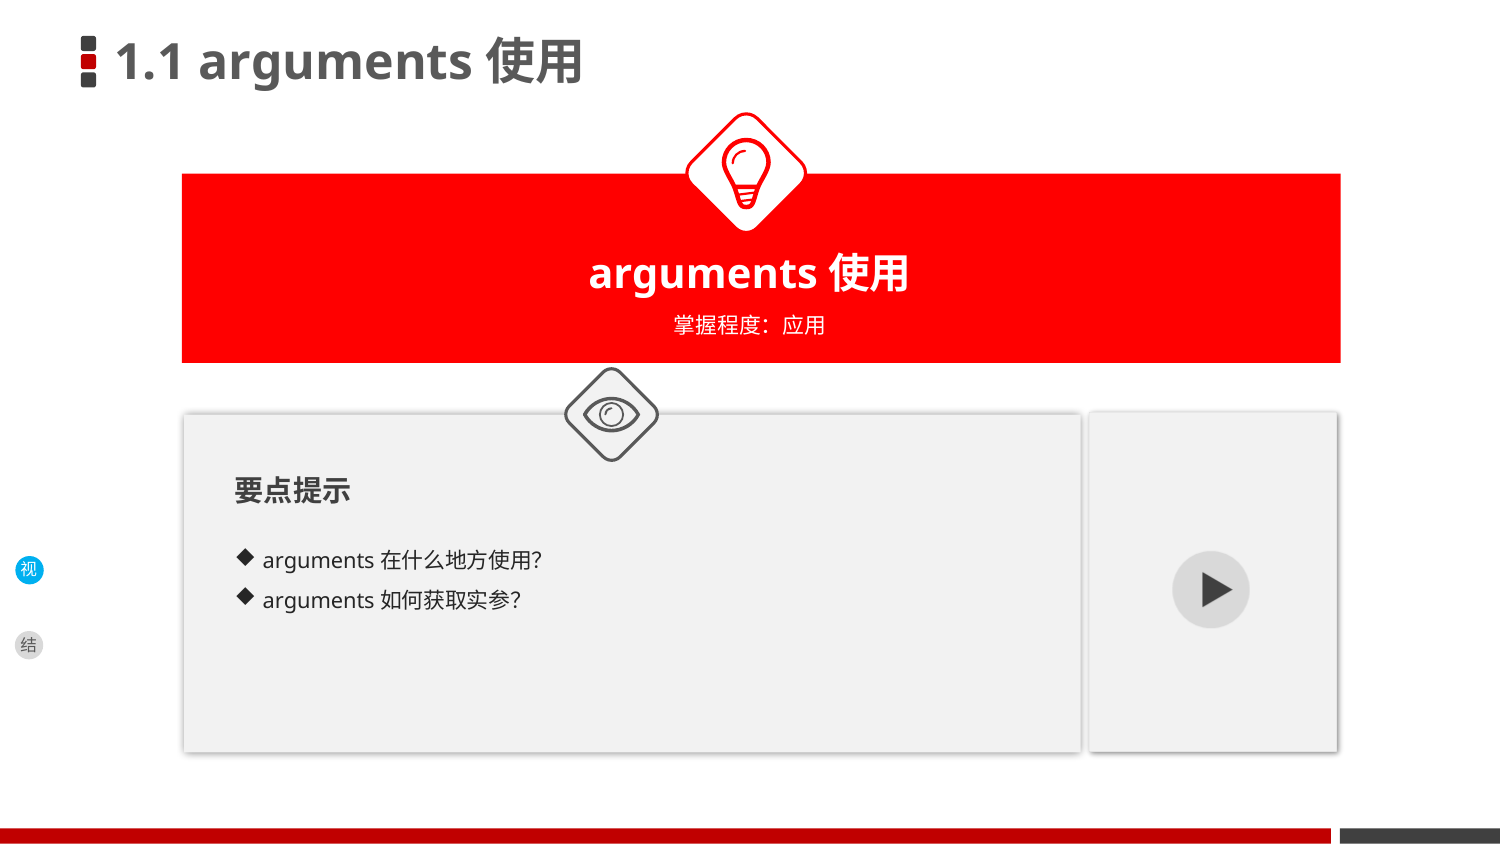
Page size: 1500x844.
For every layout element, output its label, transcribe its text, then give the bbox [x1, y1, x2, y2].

text_box 掌握程度：应用 [496, 304, 1004, 346]
text_box [684, 130, 808, 235]
text_box [180, 172, 1343, 365]
picture [1082, 405, 1348, 762]
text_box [5, 551, 54, 588]
text_box arguments在什么地方使用？ arguments如何获取实参？ [219, 526, 786, 620]
text_box [182, 412, 1077, 755]
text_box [575, 378, 648, 451]
text_box 要点提示 [219, 465, 797, 515]
text_box 1.1 arguments使用 [103, 0, 987, 130]
text_box arguments使用 [537, 239, 963, 304]
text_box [721, 137, 771, 210]
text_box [5, 626, 54, 663]
